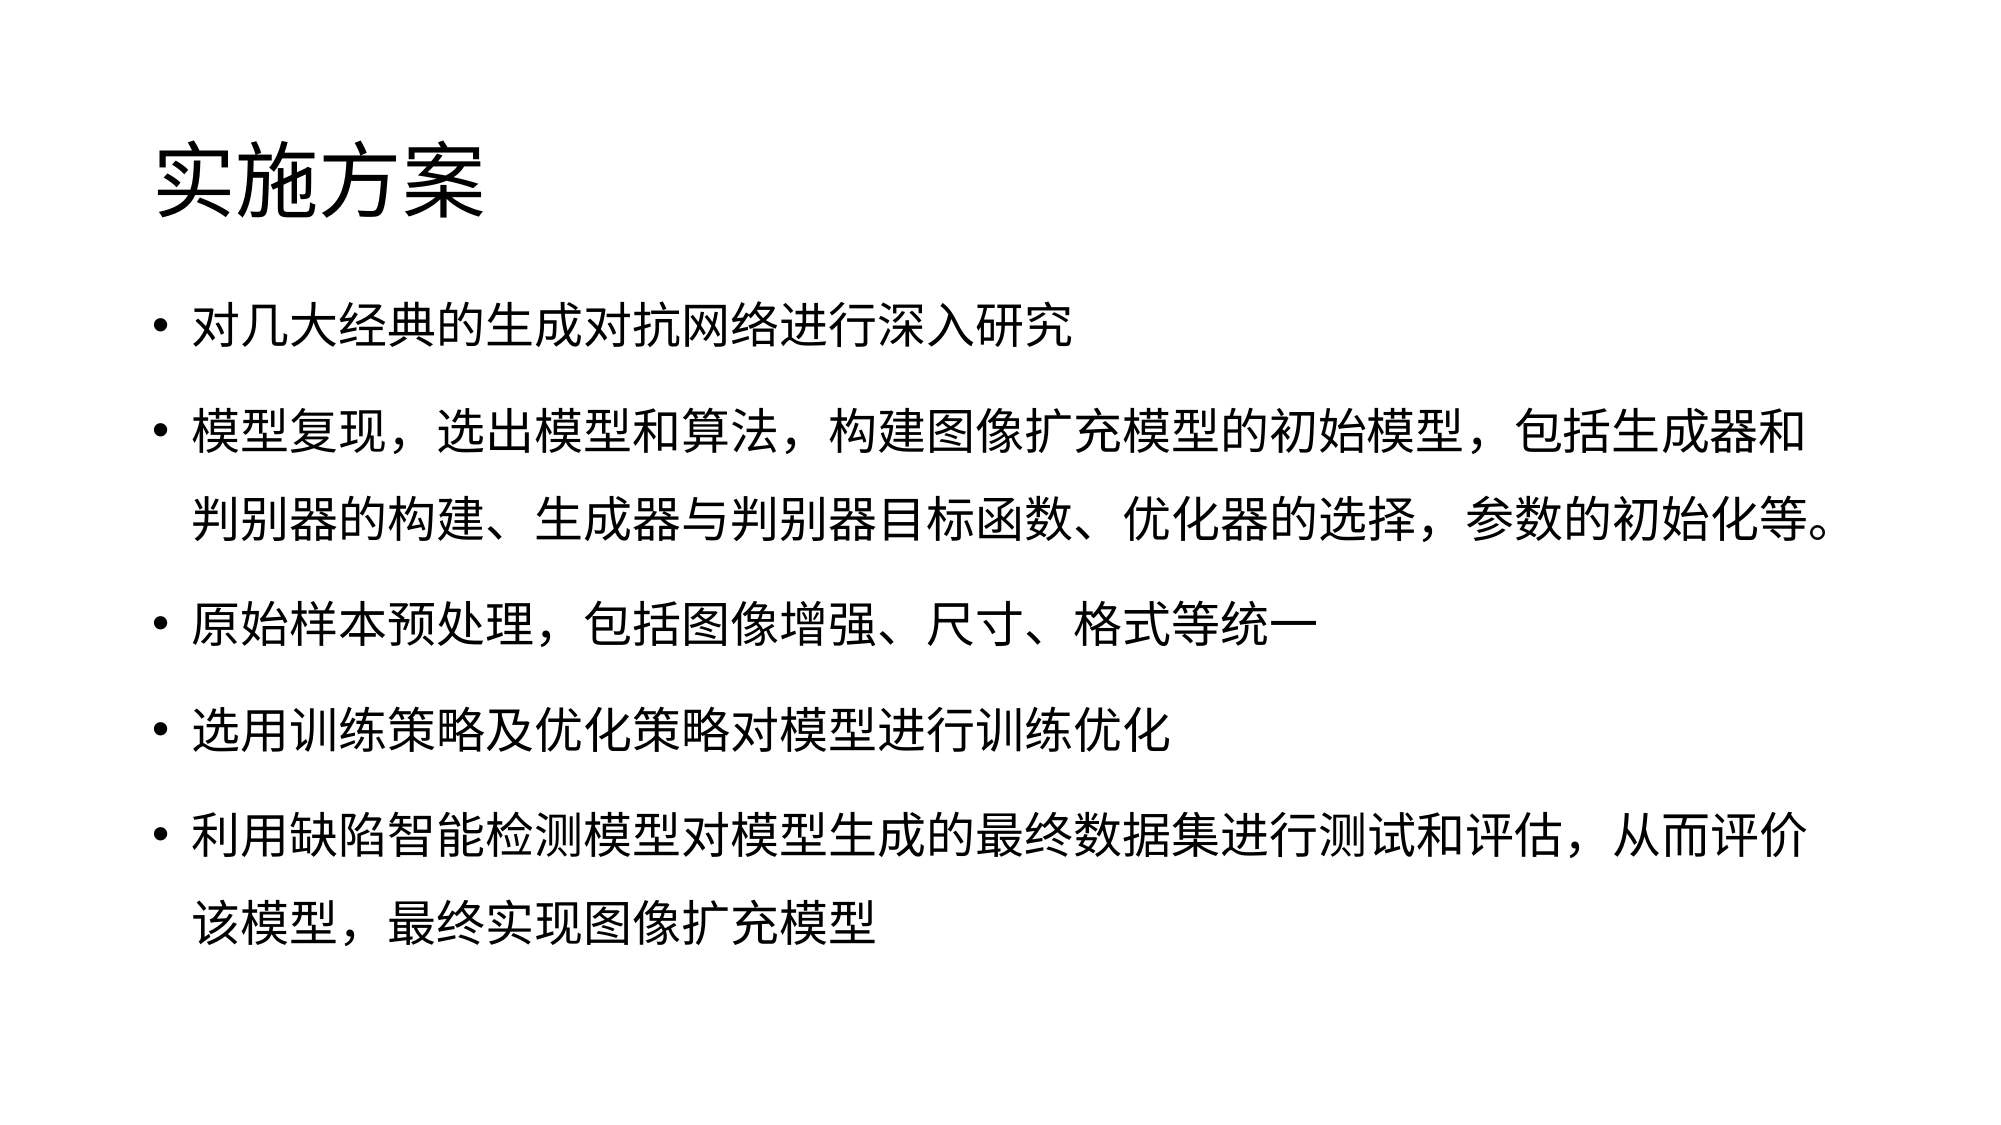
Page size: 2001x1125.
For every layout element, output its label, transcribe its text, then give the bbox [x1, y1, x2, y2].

title 实施方案 [137, 59, 1863, 258]
text_box 对几大经典的生成对抗网络进行深入研究 模型复现，选出模型和算法，构建图像扩充模型的初始模型，包括生成器和判别器的构建、生成器与判别器目标函数、优化器的选择，参数的初始化等。 原始样本预处理，包括图像增强、尺寸、格式等统一 选用训练策略及优化策略对模型进行训练优化 利用缺陷智能检测模型对模型生成的最终数据集进行测试和评估，从而评价该模型，最终实现图像扩充模型 [137, 258, 1863, 966]
